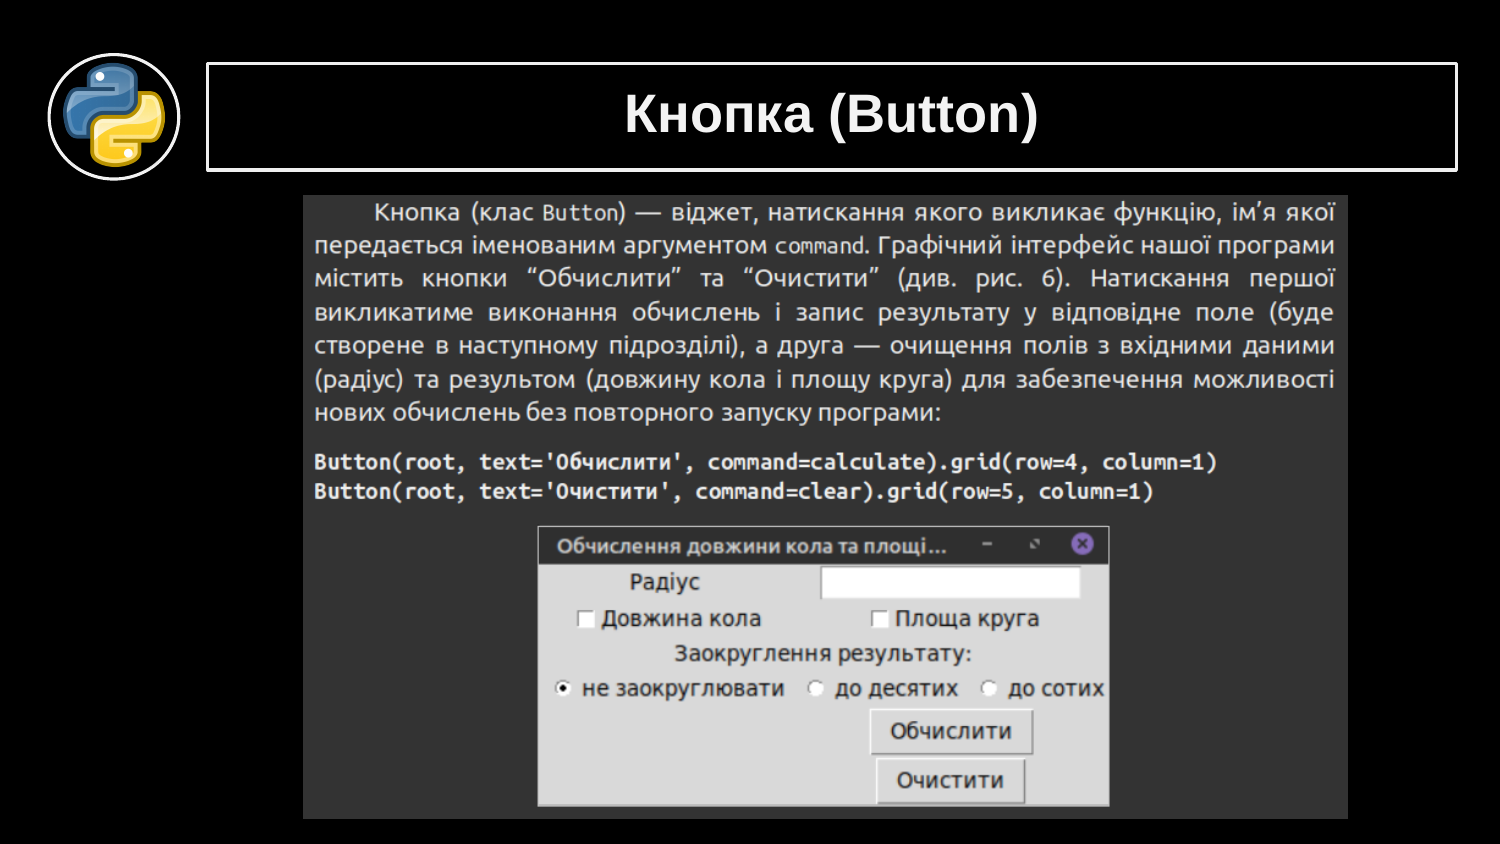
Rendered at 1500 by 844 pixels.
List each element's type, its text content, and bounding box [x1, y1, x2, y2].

picture [56, 60, 172, 177]
picture [303, 194, 1348, 819]
text_box Кнопка (Button) [207, 63, 1457, 171]
text_box [92, 54, 136, 58]
